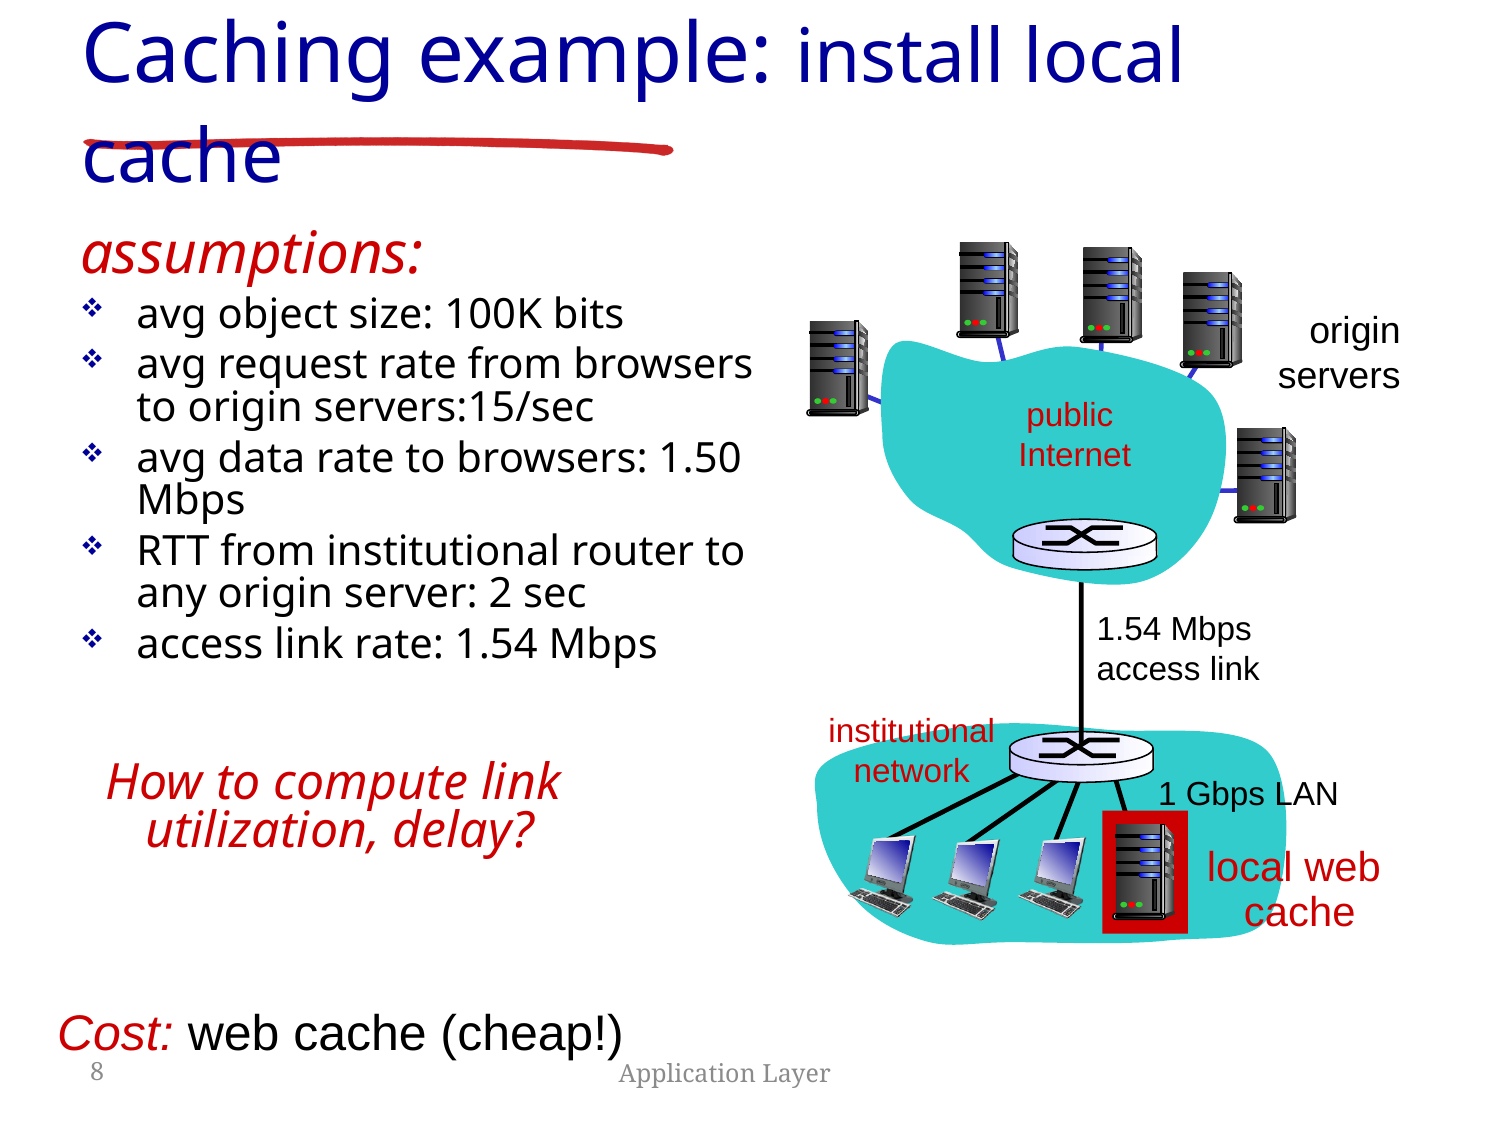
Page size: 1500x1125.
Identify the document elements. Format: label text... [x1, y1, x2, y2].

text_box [1080, 247, 1143, 343]
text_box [1000, 833, 1088, 926]
text_box origin servers [1262, 299, 1416, 404]
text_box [1180, 272, 1243, 368]
picture [79, 132, 681, 161]
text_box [1101, 810, 1408, 944]
title Caching example: install local cache [66, 44, 1342, 154]
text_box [1009, 731, 1155, 783]
text_box public Internet [994, 386, 1146, 481]
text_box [1012, 519, 1158, 570]
slide_number 8 [75, 1042, 250, 1103]
text_box [1011, 723, 1081, 730]
text_box institutional network [813, 702, 1011, 797]
text_box Cost: web cache (cheap!) [42, 992, 752, 1068]
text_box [1234, 427, 1297, 523]
text_box [1152, 730, 1276, 764]
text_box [915, 835, 996, 927]
text_box [1054, 578, 1152, 585]
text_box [831, 831, 918, 924]
text_box assumptions: avg object size: 100K bits avg request rate from browsers to origin servers:15/sec avg data rate to browsers: 1.50 Mbps RTT from institutional router to any origin server: 2 sec access link rate: 1.54 Mbps [65, 218, 783, 982]
text_box [109, 756, 761, 947]
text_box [1112, 824, 1176, 920]
text_box [880, 340, 1227, 573]
text_box 1 Gbps LAN [1143, 764, 1355, 809]
text_box [815, 790, 1143, 945]
text_box How to compute link utilization, delay? [34, 753, 646, 865]
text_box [956, 242, 1020, 338]
text_box 1.54 Mbps access link [1081, 599, 1277, 695]
footer Application Layer [275, 1042, 1175, 1103]
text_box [806, 320, 870, 416]
